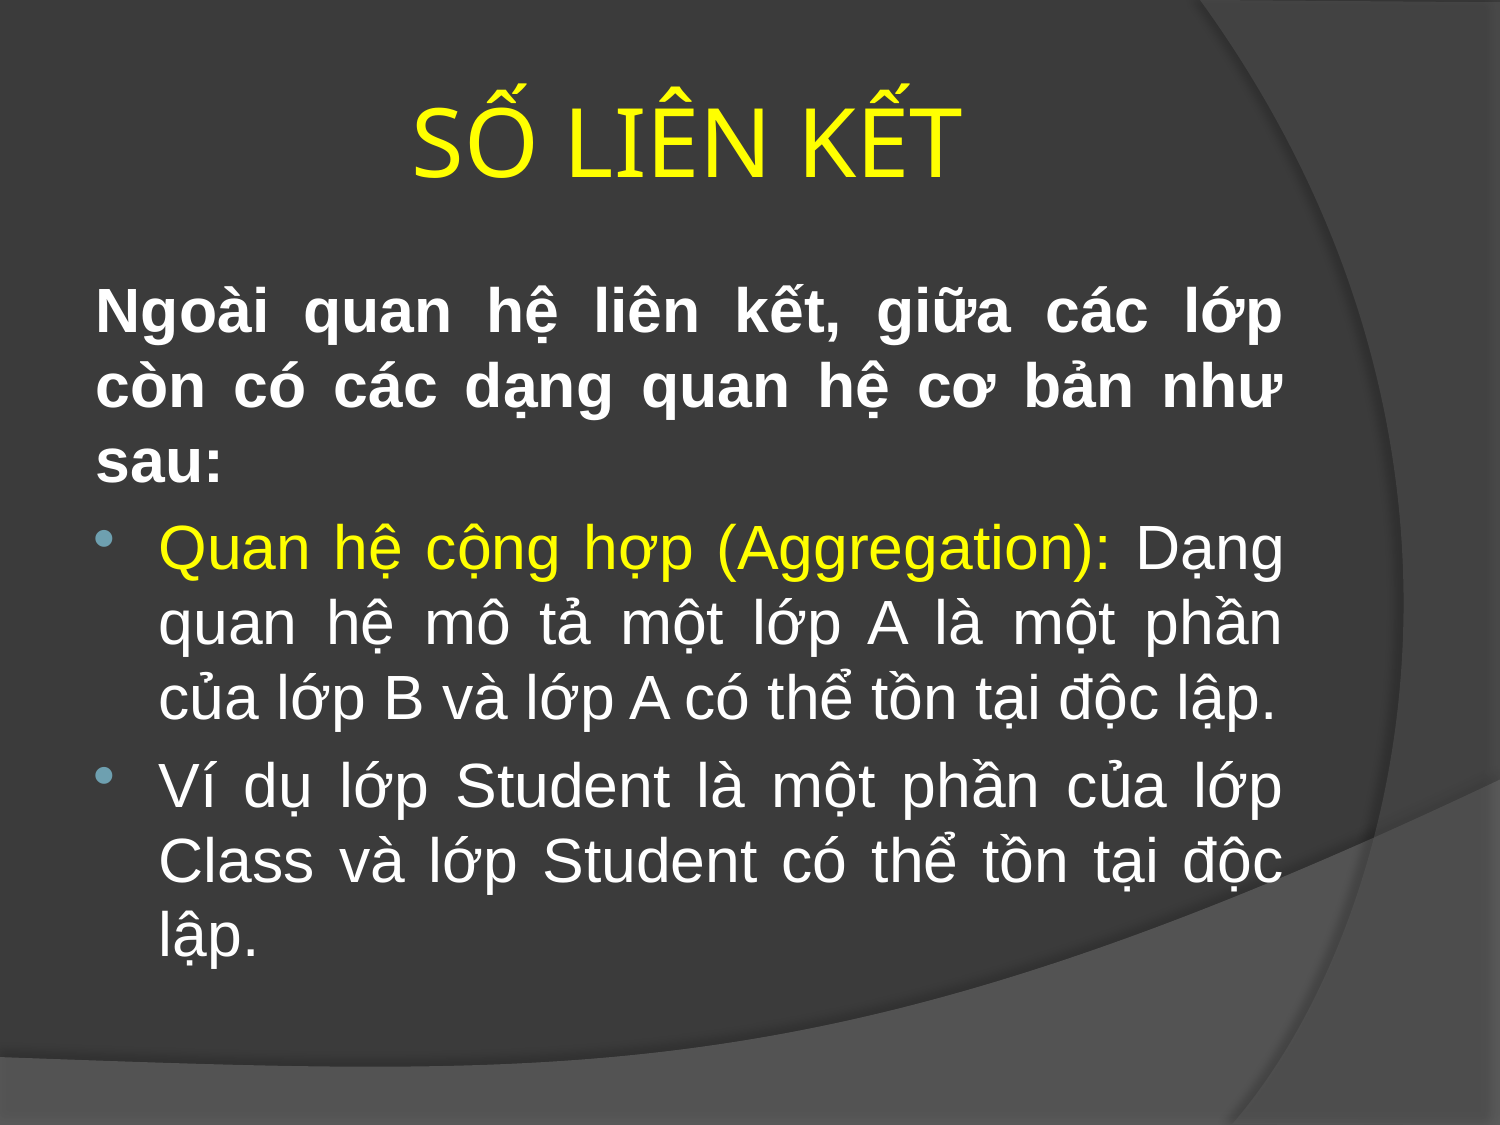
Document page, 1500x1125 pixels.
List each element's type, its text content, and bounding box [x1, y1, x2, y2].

list Ngoài quan hệ liên kết, giữa các lớp còn có các dạng quan hệ cơ bản như sau: Quan hệ cộng hợp (Aggregation): Dạng quan hệ mô tả một lớp A là một phần của lớp B và lớp A có thể tồn tại độc lập. Ví dụ lớp Student là một phần của lớp Class và lớp Student có thể tồn tại độc lập. [75, 262, 1300, 1005]
title SỐ LIÊN KẾT [75, 45, 1300, 233]
